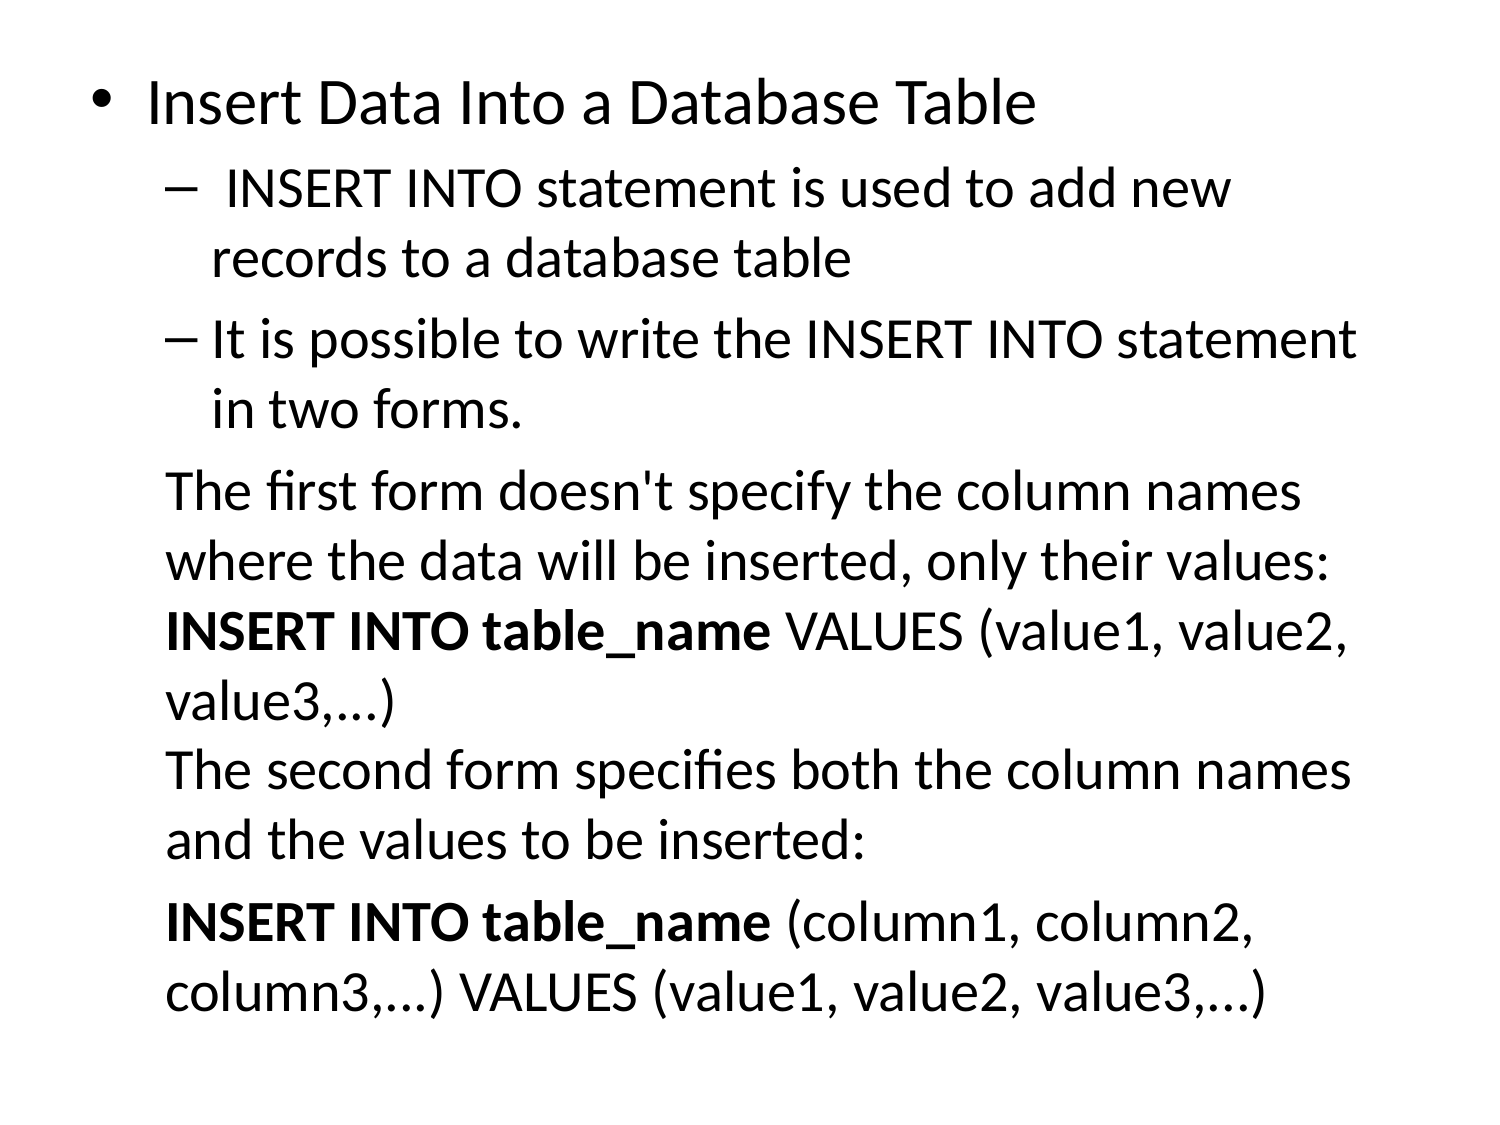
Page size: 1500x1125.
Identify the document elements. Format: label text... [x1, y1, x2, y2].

list Insert Data Into a Database Table INSERT INTO statement is used to add new records to a database table It is possible to write the INSERT INTO statement in two forms. The first form doesn't specify the column names where the data will be inserted, only their values: INSERT INTO table_name VALUES (value1, value2, value3,...) The second form specifies both the column names and the values to be inserted: INSERT INTO table_name (column1, column2, column3,...) VALUES (value1, value2, value3,...) [75, 50, 1425, 1075]
